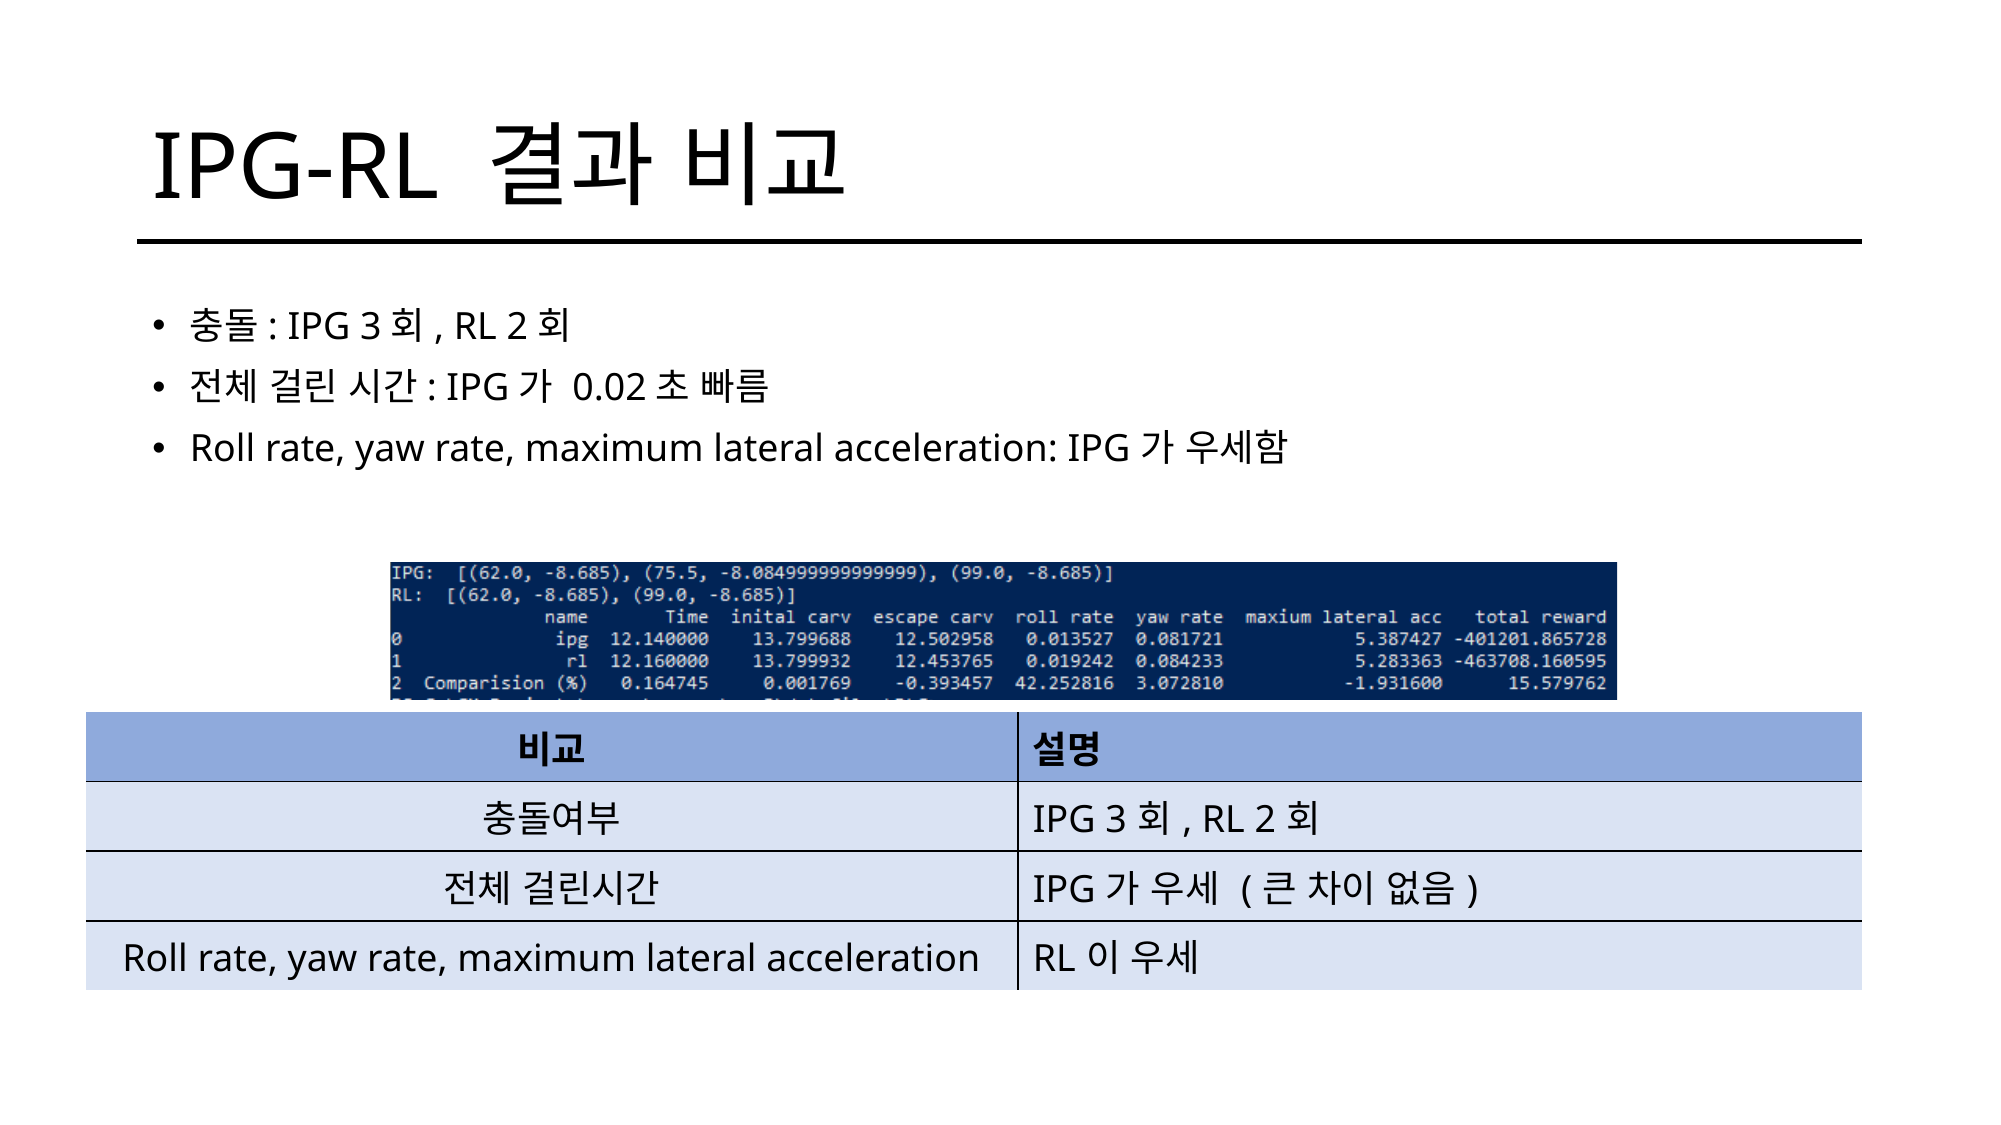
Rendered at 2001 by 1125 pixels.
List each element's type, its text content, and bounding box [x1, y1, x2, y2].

list 충돌: IPG 3회, RL 2회 전체 걸린 시간: IPG가 0.02초 빠름 Roll rate, yaw rate, maximum lateral acceleration: IPG가 우세함 [137, 299, 1863, 1014]
table_cell 전체 걸린시간 [86, 852, 1017, 920]
table_cell RL이 우세 [1019, 922, 1862, 990]
title IPG-RL 결과 비교 [137, 59, 1863, 278]
picture [390, 562, 1618, 700]
table_cell IPG가 우세 (큰 차이 없음) [1019, 852, 1862, 920]
table_header 비교 [86, 712, 1017, 781]
table_cell Roll rate, yaw rate, maximum lateral acceleration [86, 922, 1017, 990]
table_header 설명 [1019, 712, 1862, 781]
table_cell IPG 3회, RL 2회 [1019, 782, 1862, 850]
table_cell 충돌여부 [86, 782, 1017, 850]
